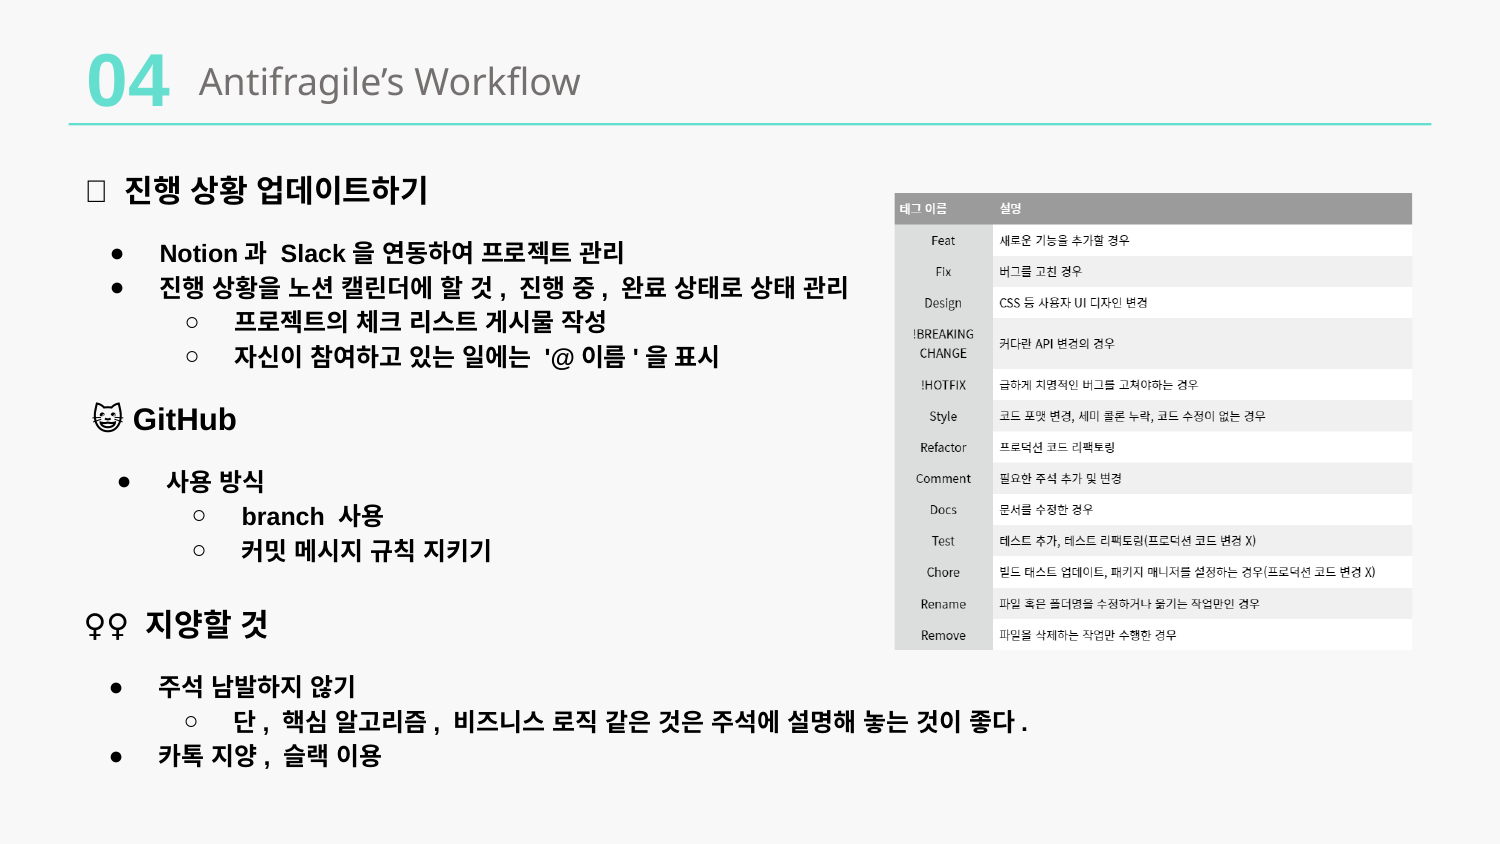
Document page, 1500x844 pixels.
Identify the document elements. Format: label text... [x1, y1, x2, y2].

text_box 😺 GitHub 사용 방식 branch 사용 커밋 메시지 규칙 지키기 [76, 378, 889, 584]
picture [894, 193, 1413, 651]
text_box Antifragile’s Workflow [183, 42, 767, 118]
text_box 04 [75, 25, 184, 127]
text_box 🔁 진행 상황 업데이트하기 Notion과 Slack을 연동하여 프로젝트 관리 진행 상황을 노션 캘린더에 할 것, 진행 중, 완료 상태로 상태 관리 프로젝트의 체크 리스트 게시물 작성 자신이 참여하고 있는 일에는 '@이름'을 표시 [69, 150, 1033, 386]
text_box 🙅‍♀️ 지양할 것 주석 남발하지 않기 단, 핵심 알고리즘, 비즈니스 로직 같은 것은 주석에 설명해 놓는 것이 좋다. 카톡 지양, 슬랙 이용 [68, 584, 1231, 786]
